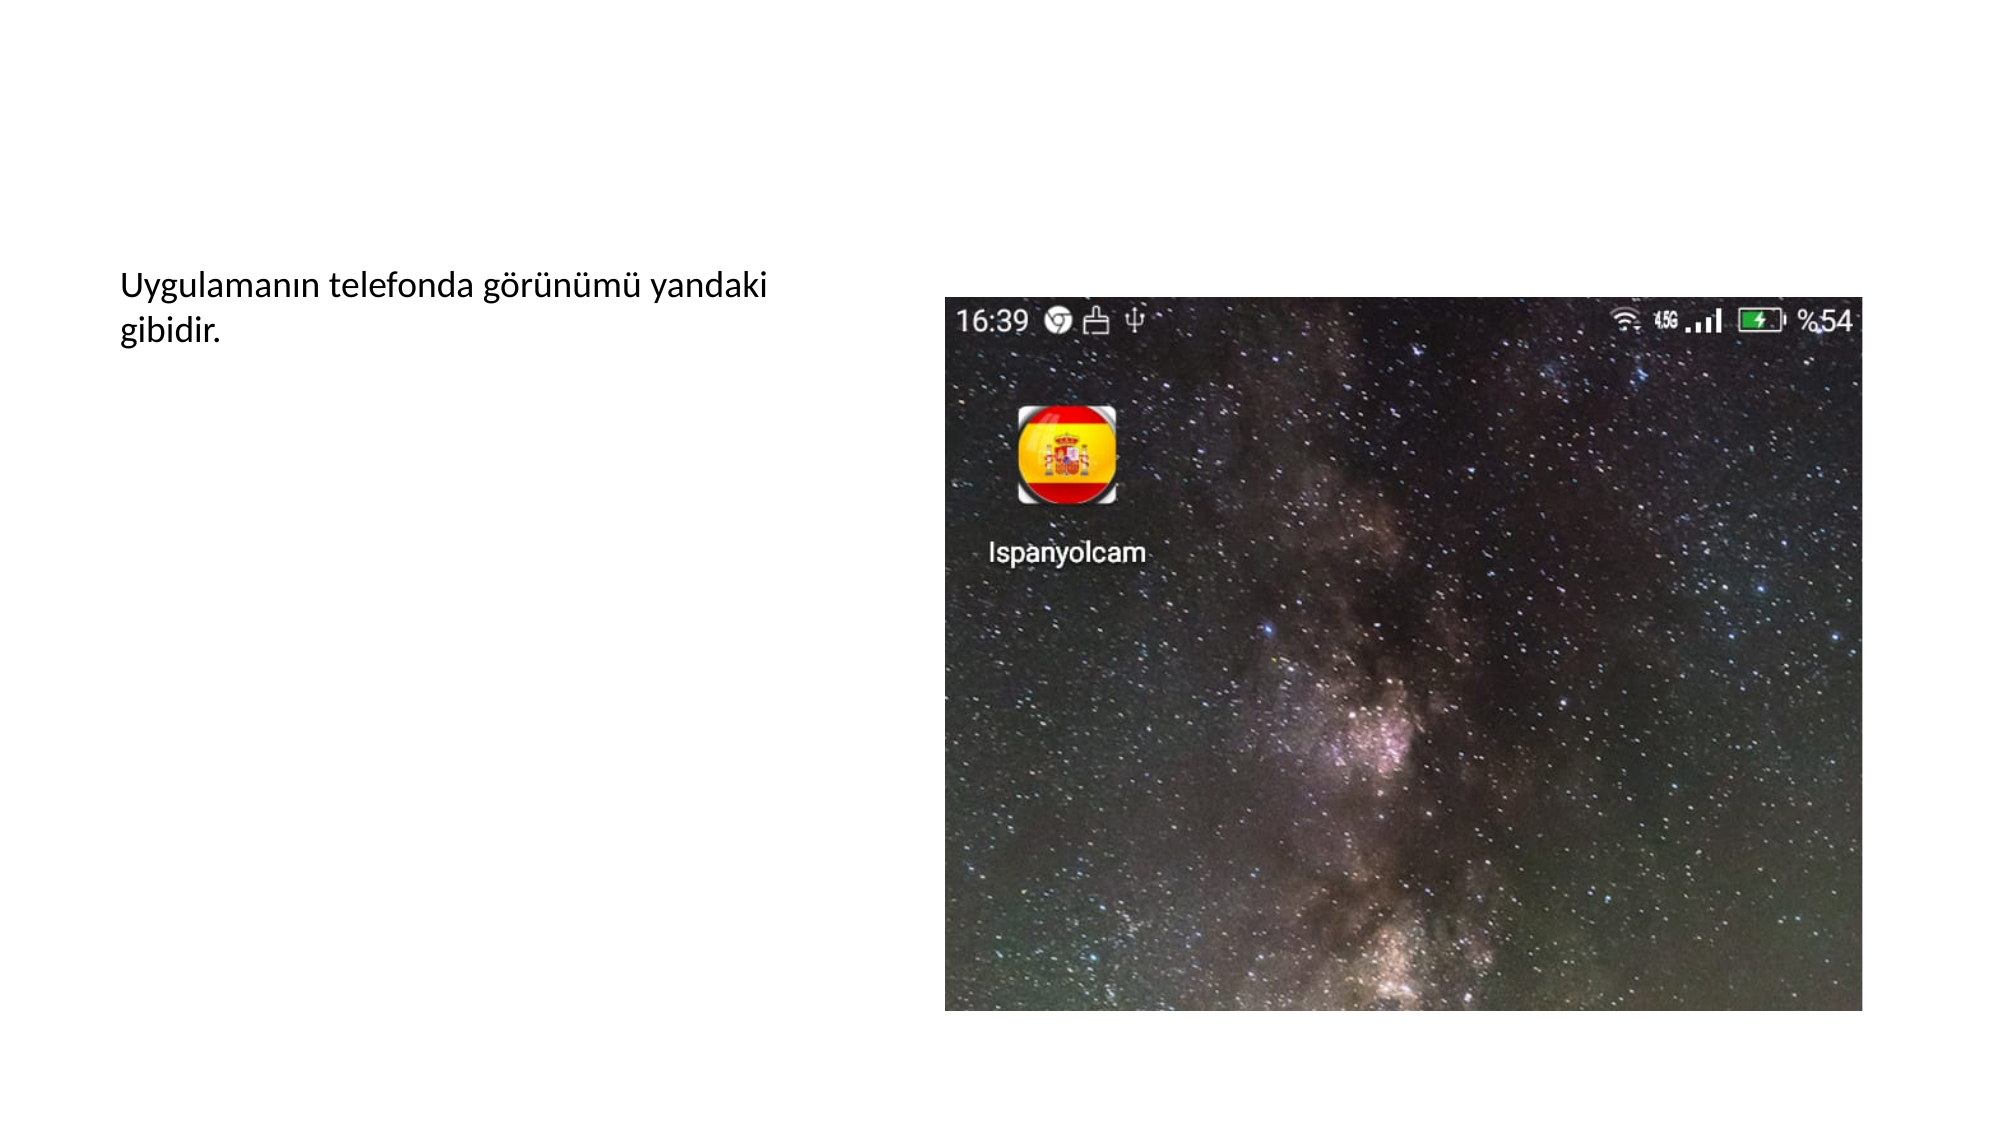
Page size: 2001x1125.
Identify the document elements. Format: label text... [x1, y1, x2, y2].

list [945, 297, 1863, 1011]
text_box Uygulamanın telefonda görünümü yandaki gibidir. [105, 252, 847, 358]
